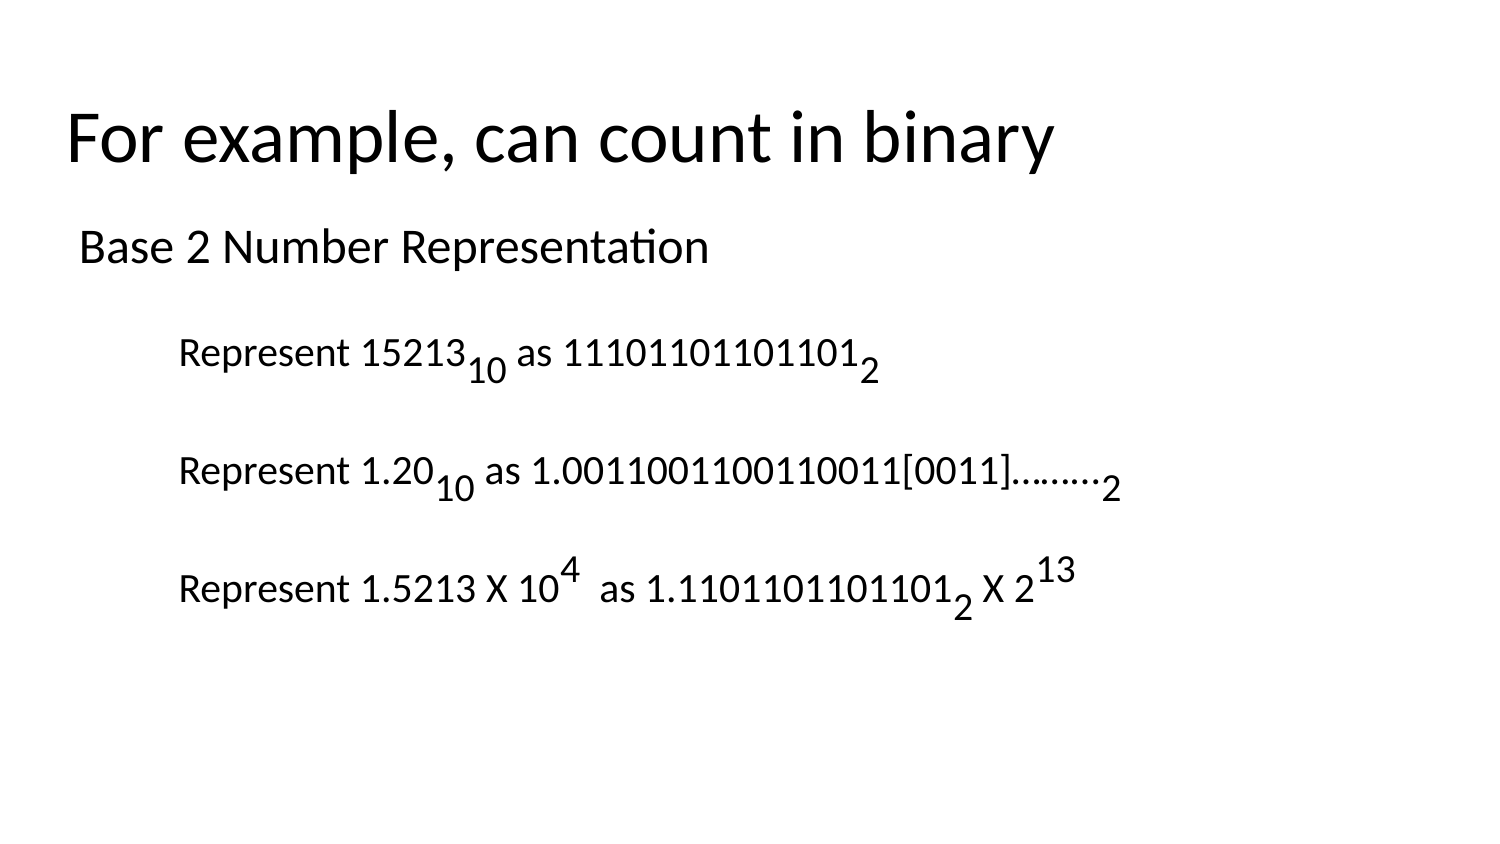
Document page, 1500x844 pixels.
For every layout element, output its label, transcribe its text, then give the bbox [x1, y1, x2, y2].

title For example, can count in binary [51, 72, 1449, 167]
list Base 2 Number Representation Represent 1521310 as 111011011011012 Represent 1.2010 as 1.0011001100110011[0011]……...2 Represent 1.5213 X 104 as 1.11011011011012 X 213 [51, 189, 1449, 750]
